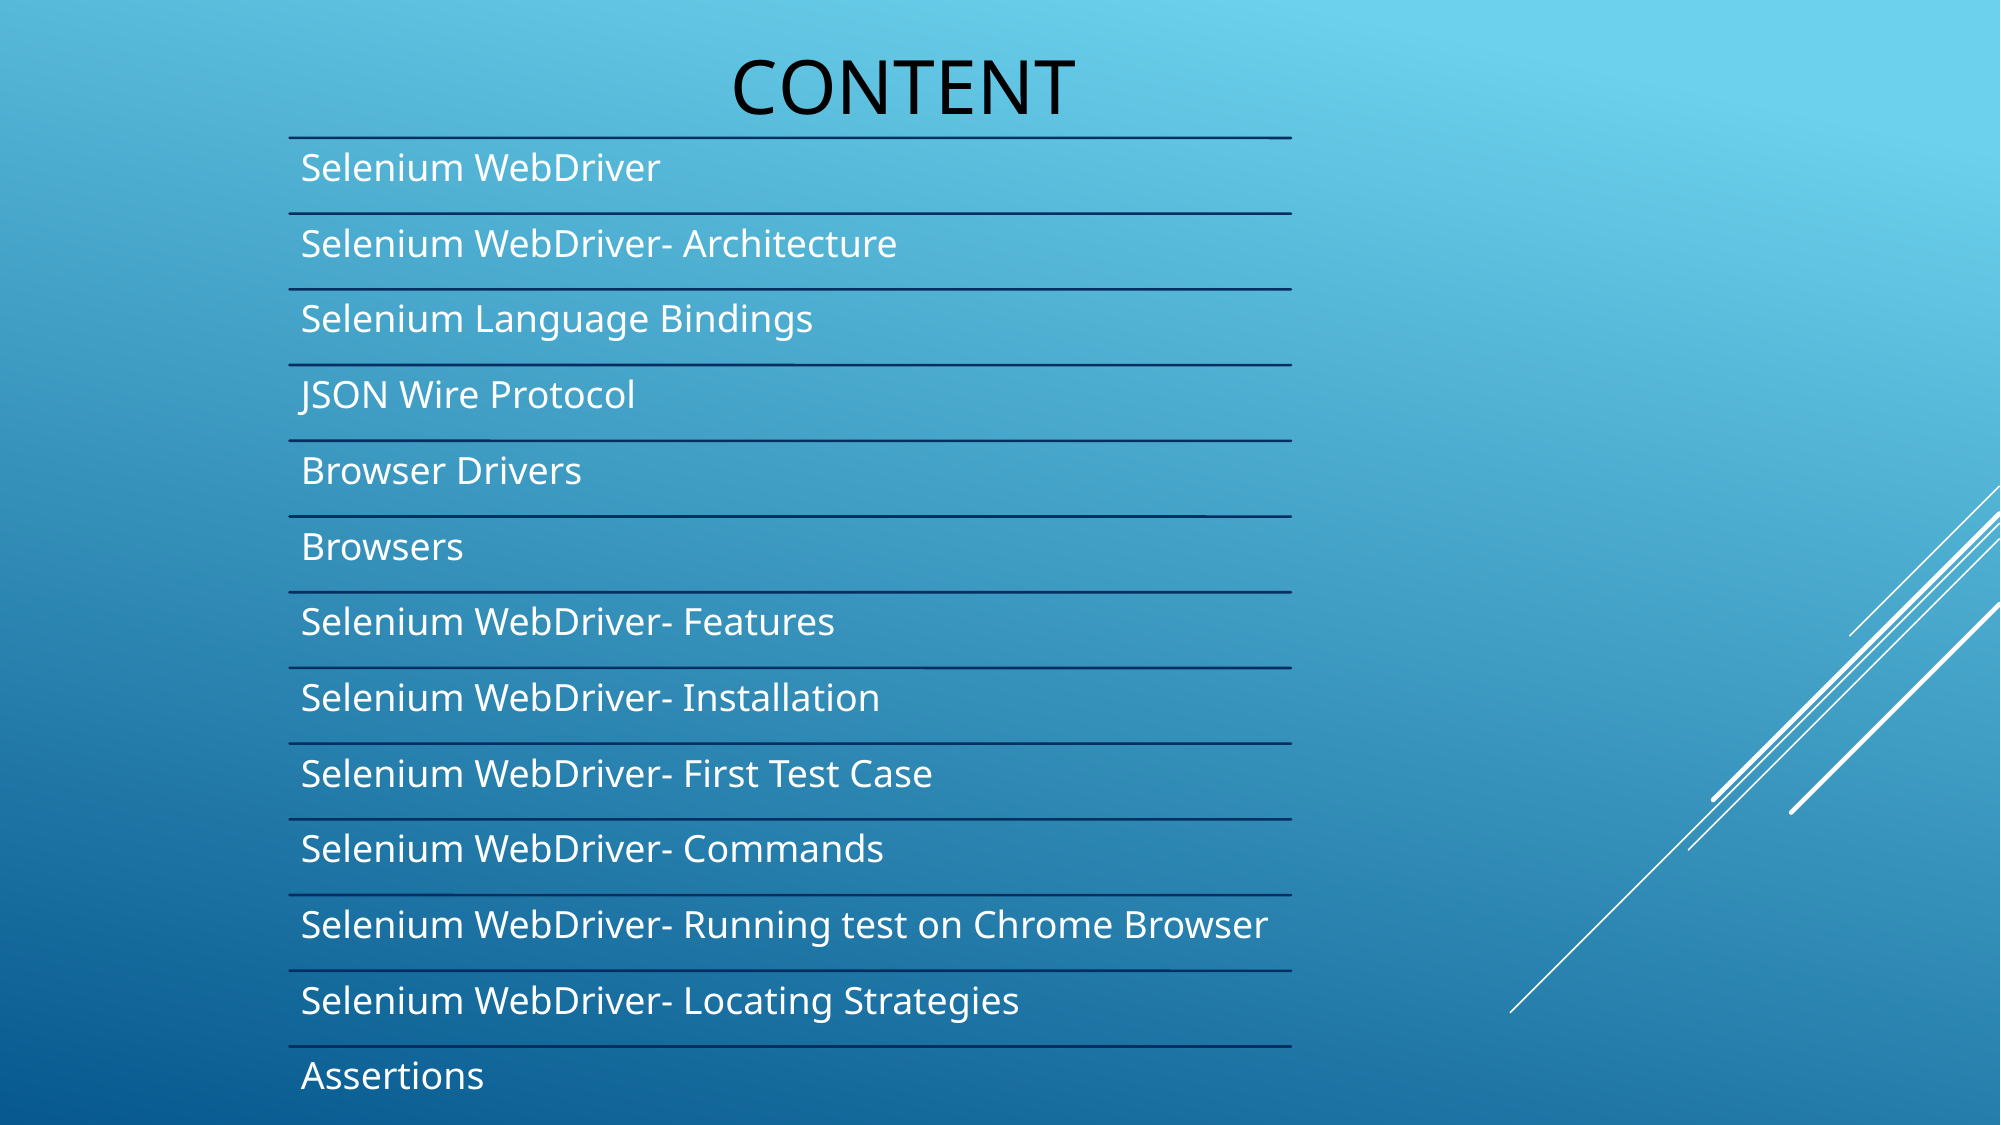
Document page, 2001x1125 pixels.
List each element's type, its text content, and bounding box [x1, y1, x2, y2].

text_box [289, 137, 1292, 1123]
text_box CONTENT [716, 31, 1718, 137]
